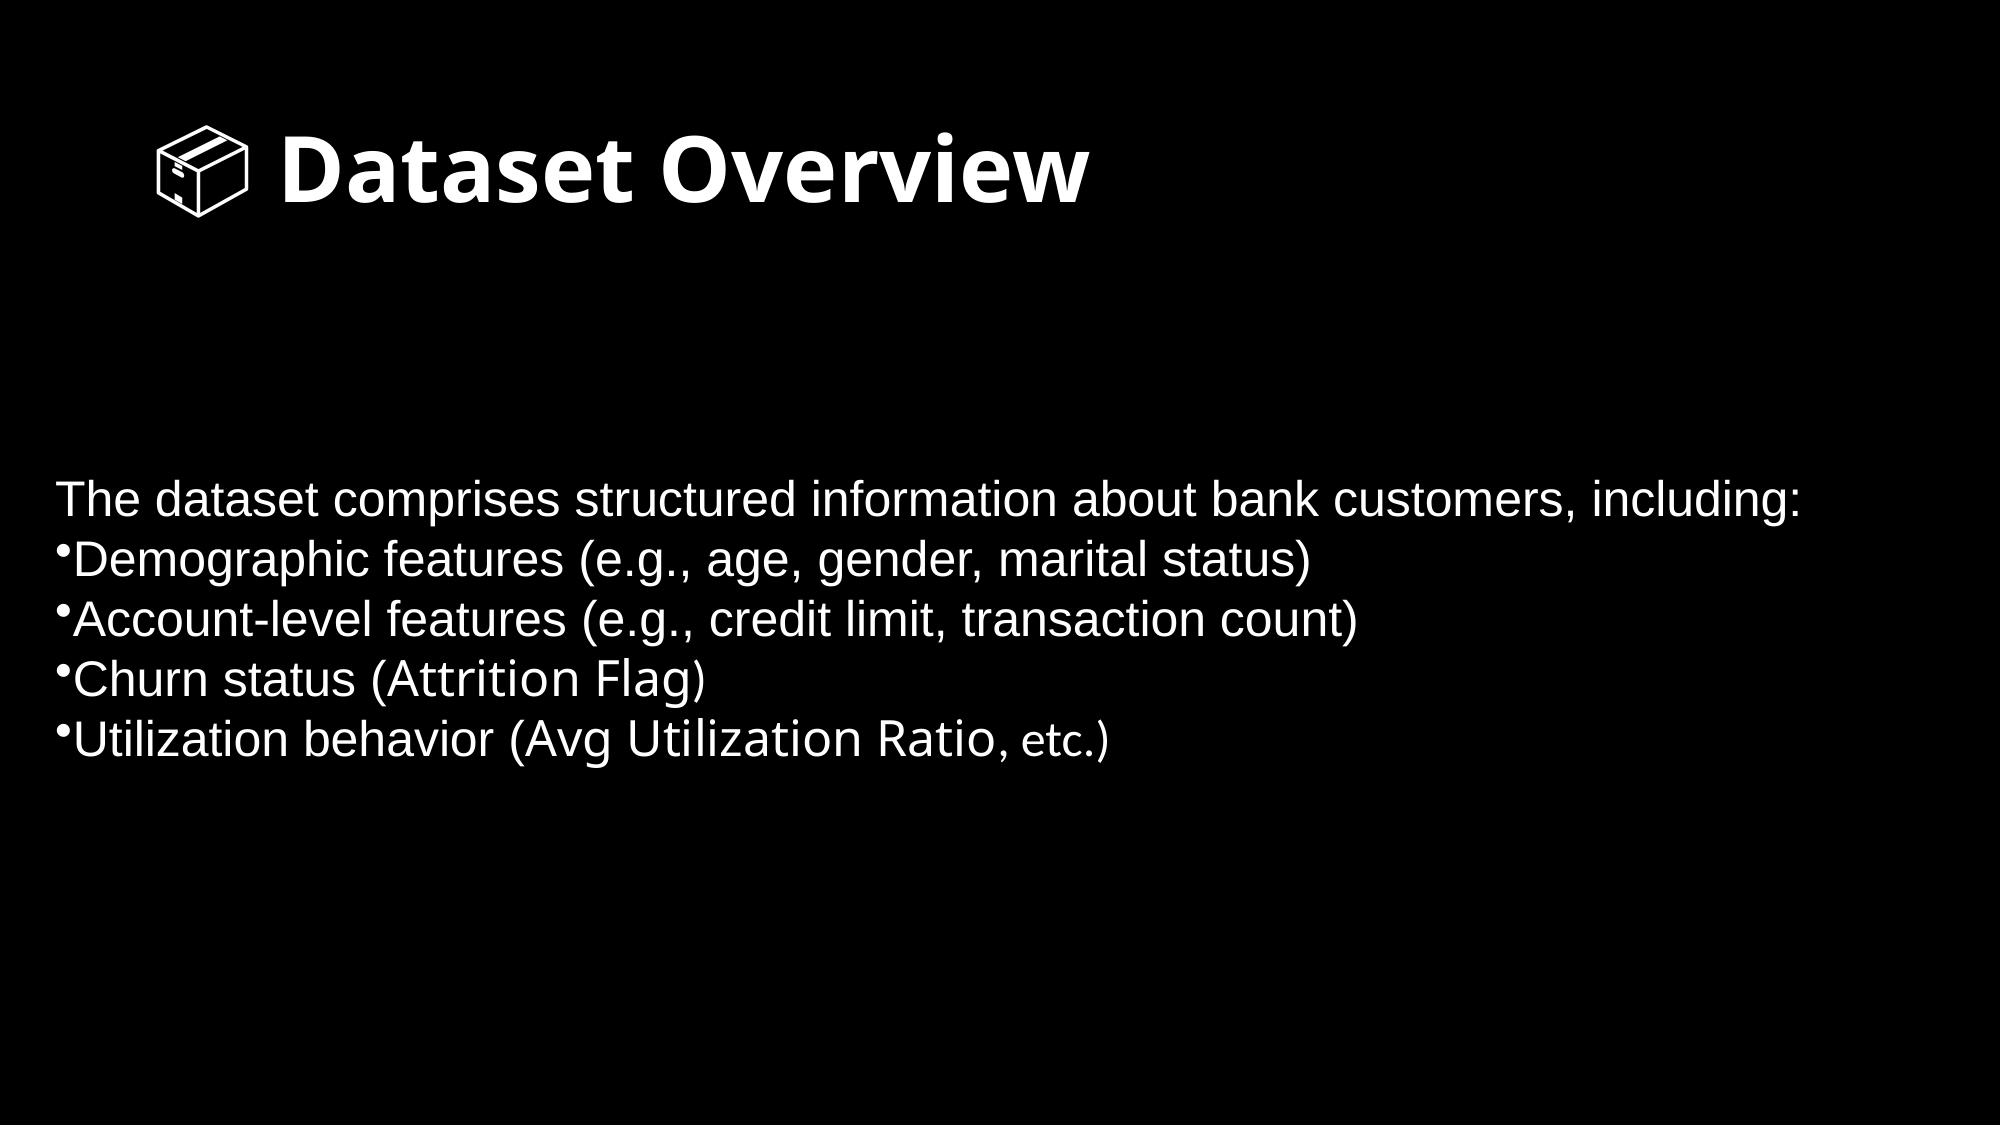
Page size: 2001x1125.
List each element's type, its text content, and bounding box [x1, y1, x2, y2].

list The dataset comprises structured information about bank customers, including: Demographic features (e.g., age, gender, marital status) Account-level features (e.g., credit limit, transaction count) Churn status (Attrition Flag) Utilization behavior (Avg Utilization Ratio, etc.) [40, 330, 1915, 983]
title 📦 Dataset Overview [137, 59, 1470, 286]
